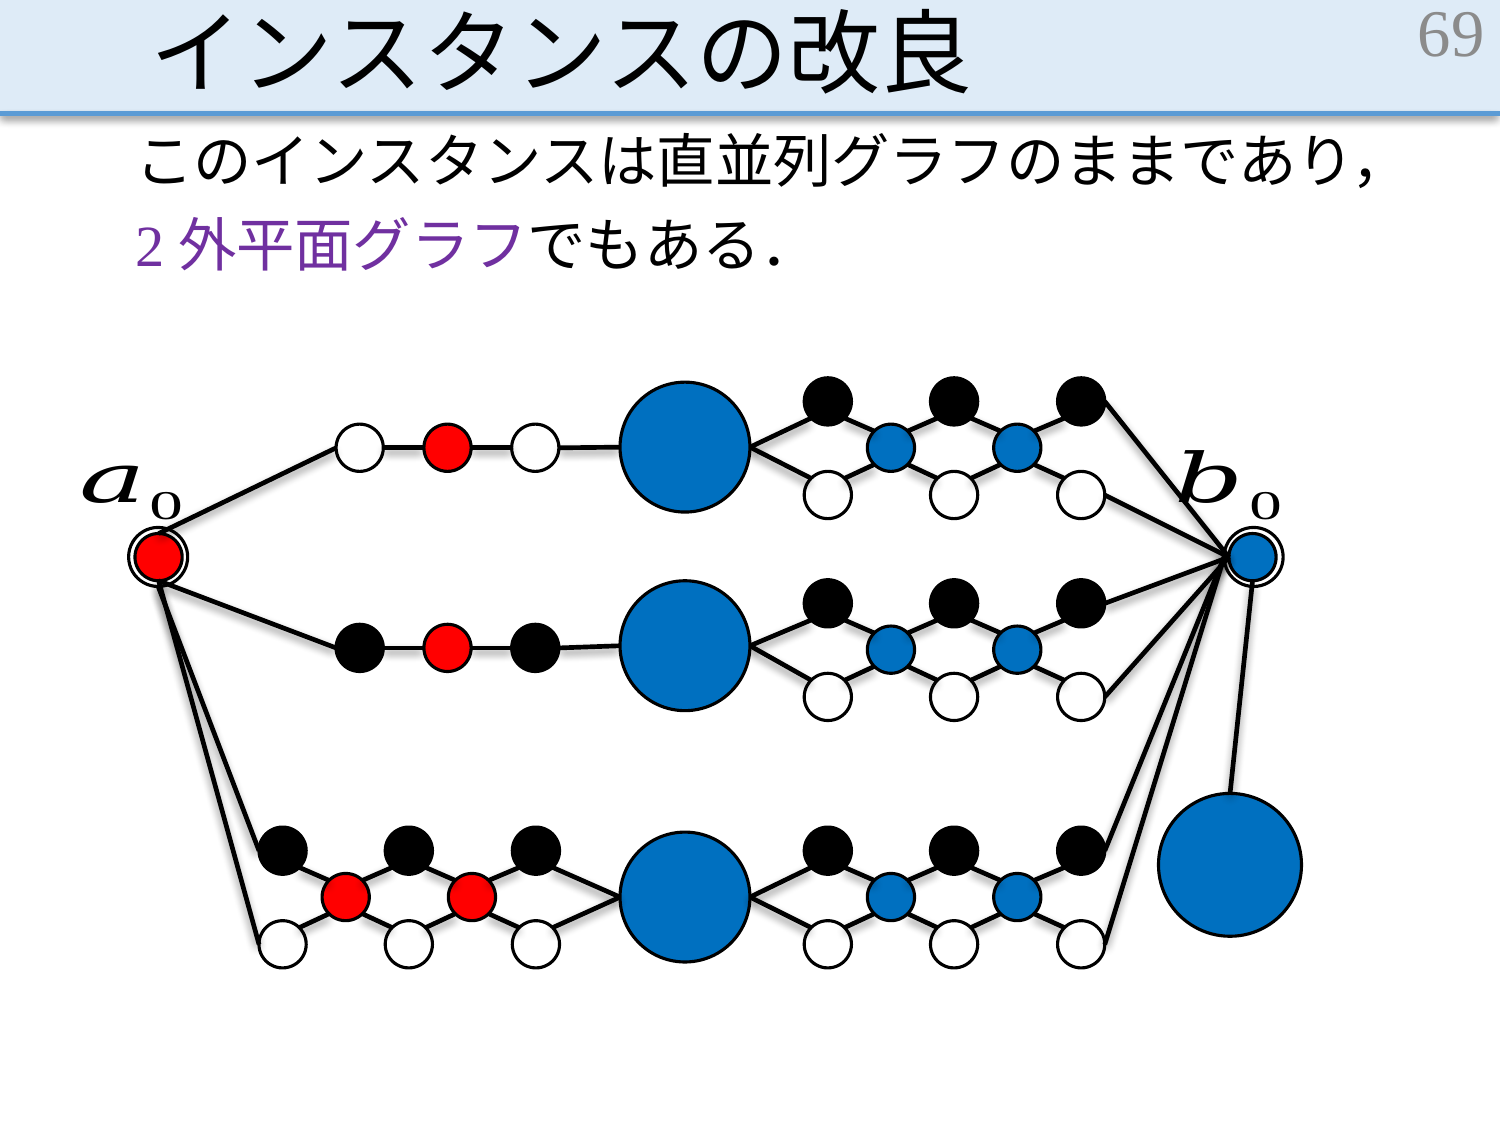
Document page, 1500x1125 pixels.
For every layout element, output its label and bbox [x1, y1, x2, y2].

text_box [135, 124, 1373, 287]
title [135, 0, 1373, 114]
text_box [127, 376, 1304, 970]
slide_number [1162, 0, 1500, 60]
